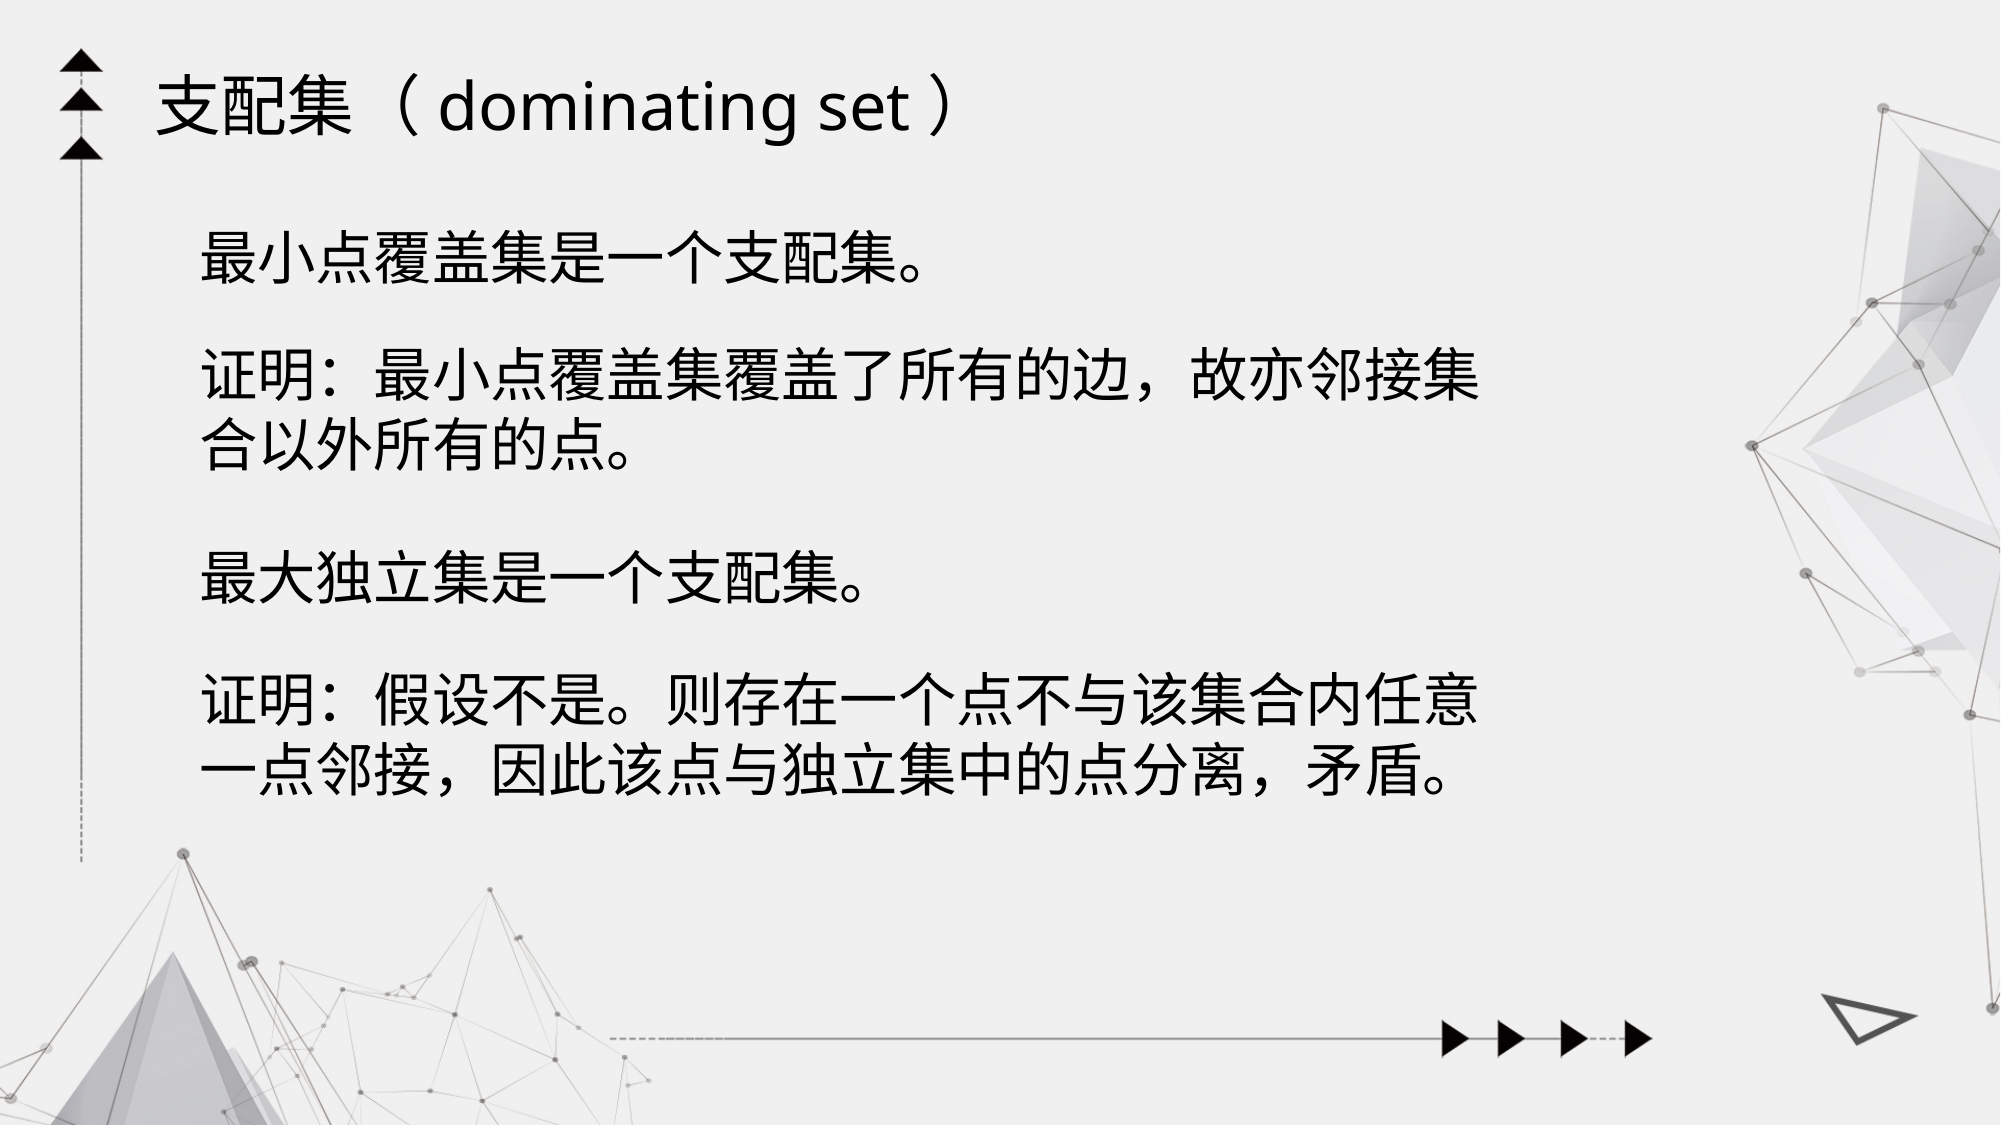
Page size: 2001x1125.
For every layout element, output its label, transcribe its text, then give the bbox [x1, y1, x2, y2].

text_box 证明：最小点覆盖集覆盖了所有的边，故亦邻接集合以外所有的点。 [184, 330, 1509, 486]
picture [0, 0, 2001, 1125]
text_box 支配集（dominating set） [139, 56, 1009, 152]
text_box 最小点覆盖集是一个支配集。 [184, 213, 1509, 299]
text_box 证明：假设不是。则存在一个点不与该集合内任意一点邻接，因此该点与独立集中的点分离，矛盾。 [184, 655, 1509, 811]
text_box 最大独立集是一个支配集。 [184, 533, 1509, 619]
